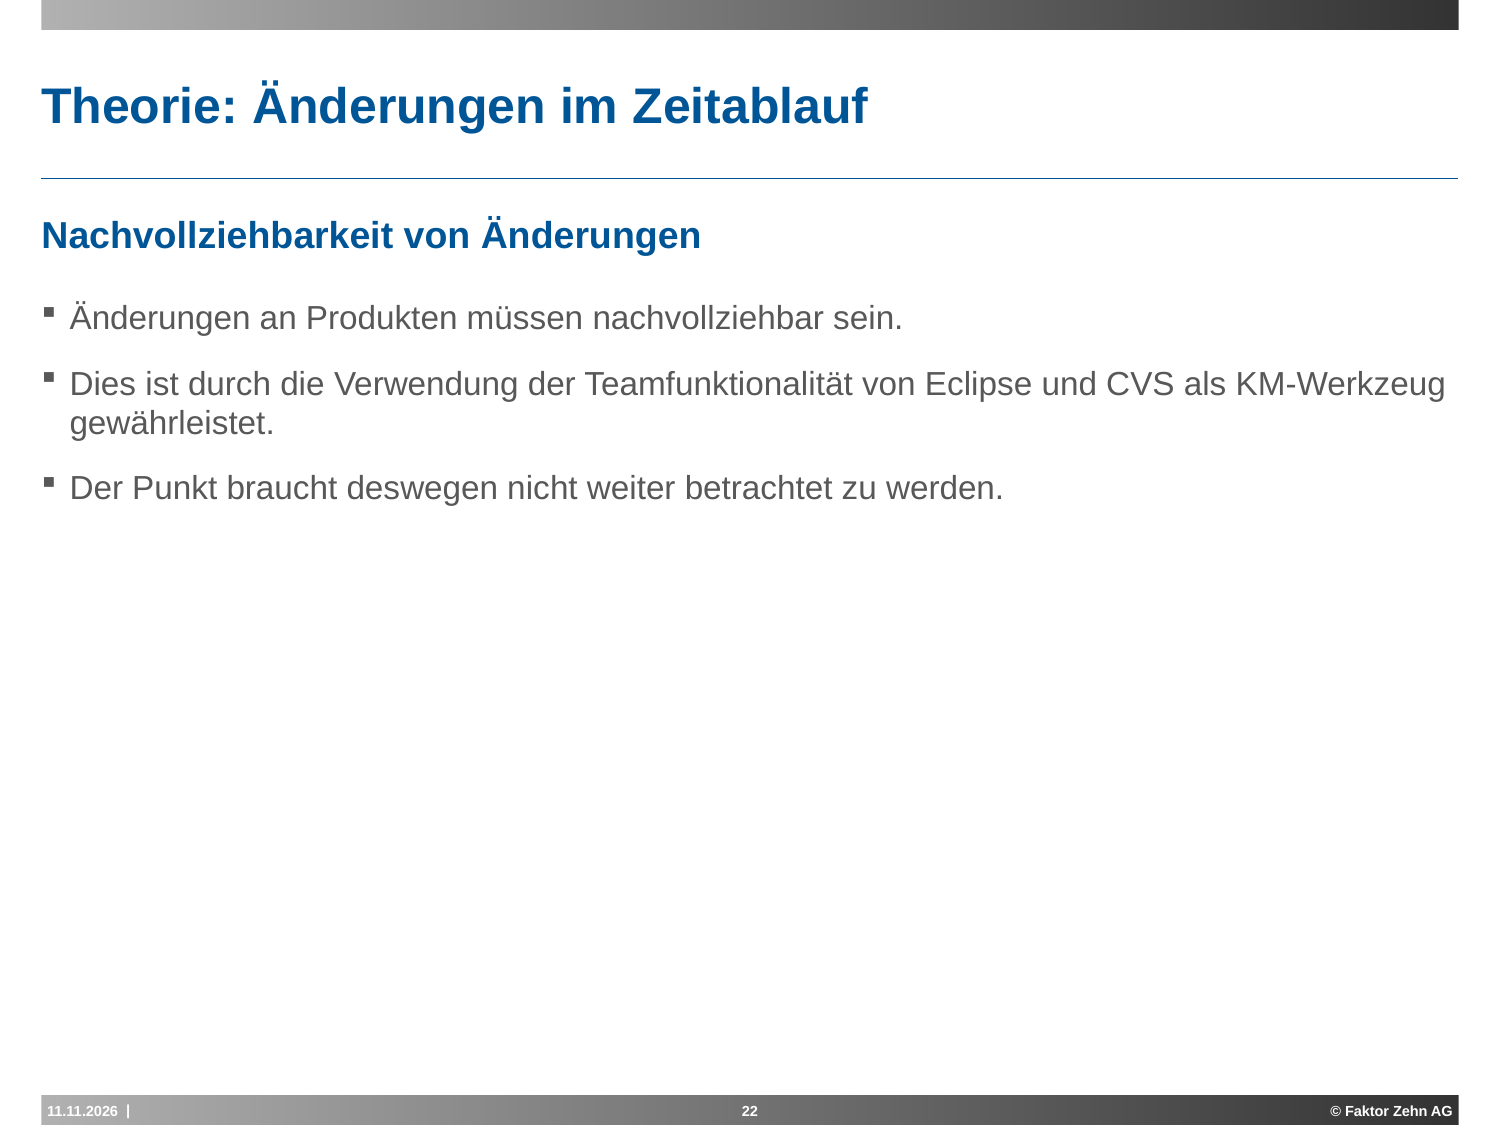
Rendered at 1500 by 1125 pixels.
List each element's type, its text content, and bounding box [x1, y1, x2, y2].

picture [142, 1095, 717, 1125]
picture [783, 1095, 1459, 1125]
list Nachvollziehbarkeit von Änderungen [41, 201, 1459, 273]
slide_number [41, 1095, 142, 1125]
title Theorie: Änderungen im Zeitablauf [41, 29, 1459, 178]
list Änderungen an Produkten müssen nachvollziehbar sein. Dies ist durch die Verwendung der Teamfunktionalität von Eclipse und CVS als KM-Werkzeug gewährleistet. Der Punkt braucht deswegen nicht weiter betrachtet zu werden. [40, 296, 1459, 1065]
picture [41, 0, 1459, 29]
slide_number 22 [717, 1095, 783, 1125]
